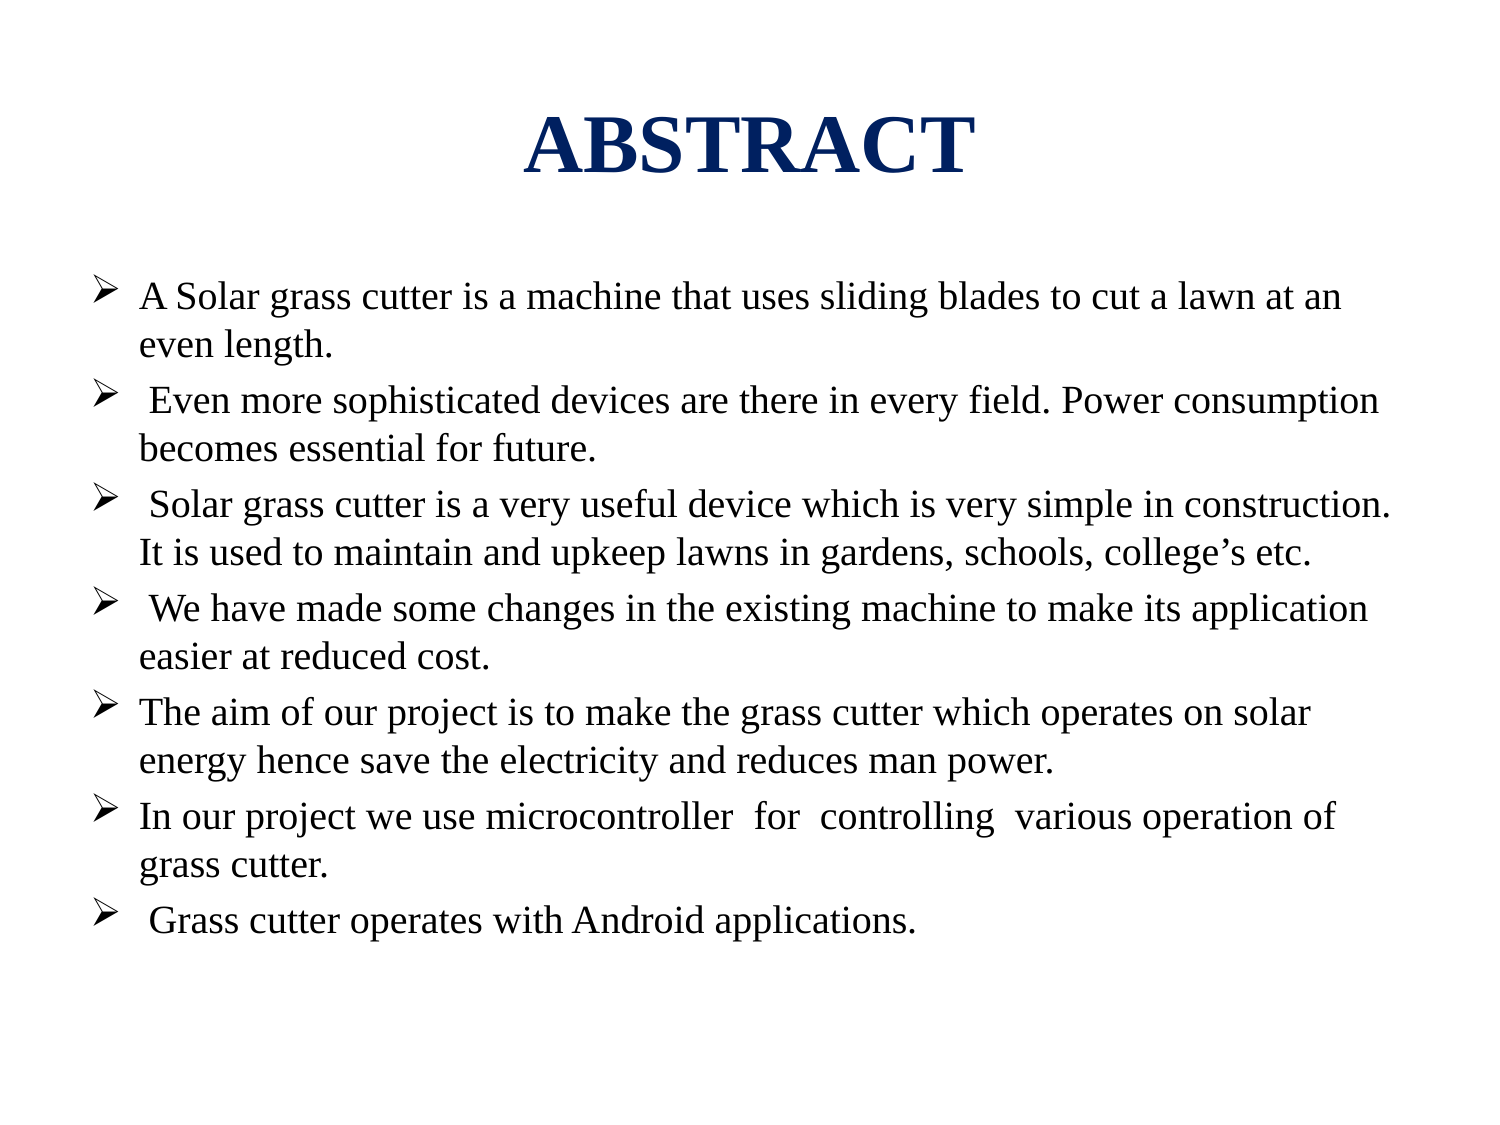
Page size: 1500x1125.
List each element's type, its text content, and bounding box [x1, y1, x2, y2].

title ABSTRACT [75, 45, 1425, 233]
list A Solar grass cutter is a machine that uses sliding blades to cut a lawn at an even length. Even more sophisticated devices are there in every field. Power consumption becomes essential for future. Solar grass cutter is a very useful device which is very simple in construction. It is used to maintain and upkeep lawns in gardens, schools, college’s etc. We have made some changes in the existing machine to make its application easier at reduced cost. The aim of our project is to make the grass cutter which operates on solar energy hence save the electricity and reduces man power. In our project we use microcontroller for controlling various operation of grass cutter. Grass cutter operates with Android applications. [75, 262, 1425, 1005]
